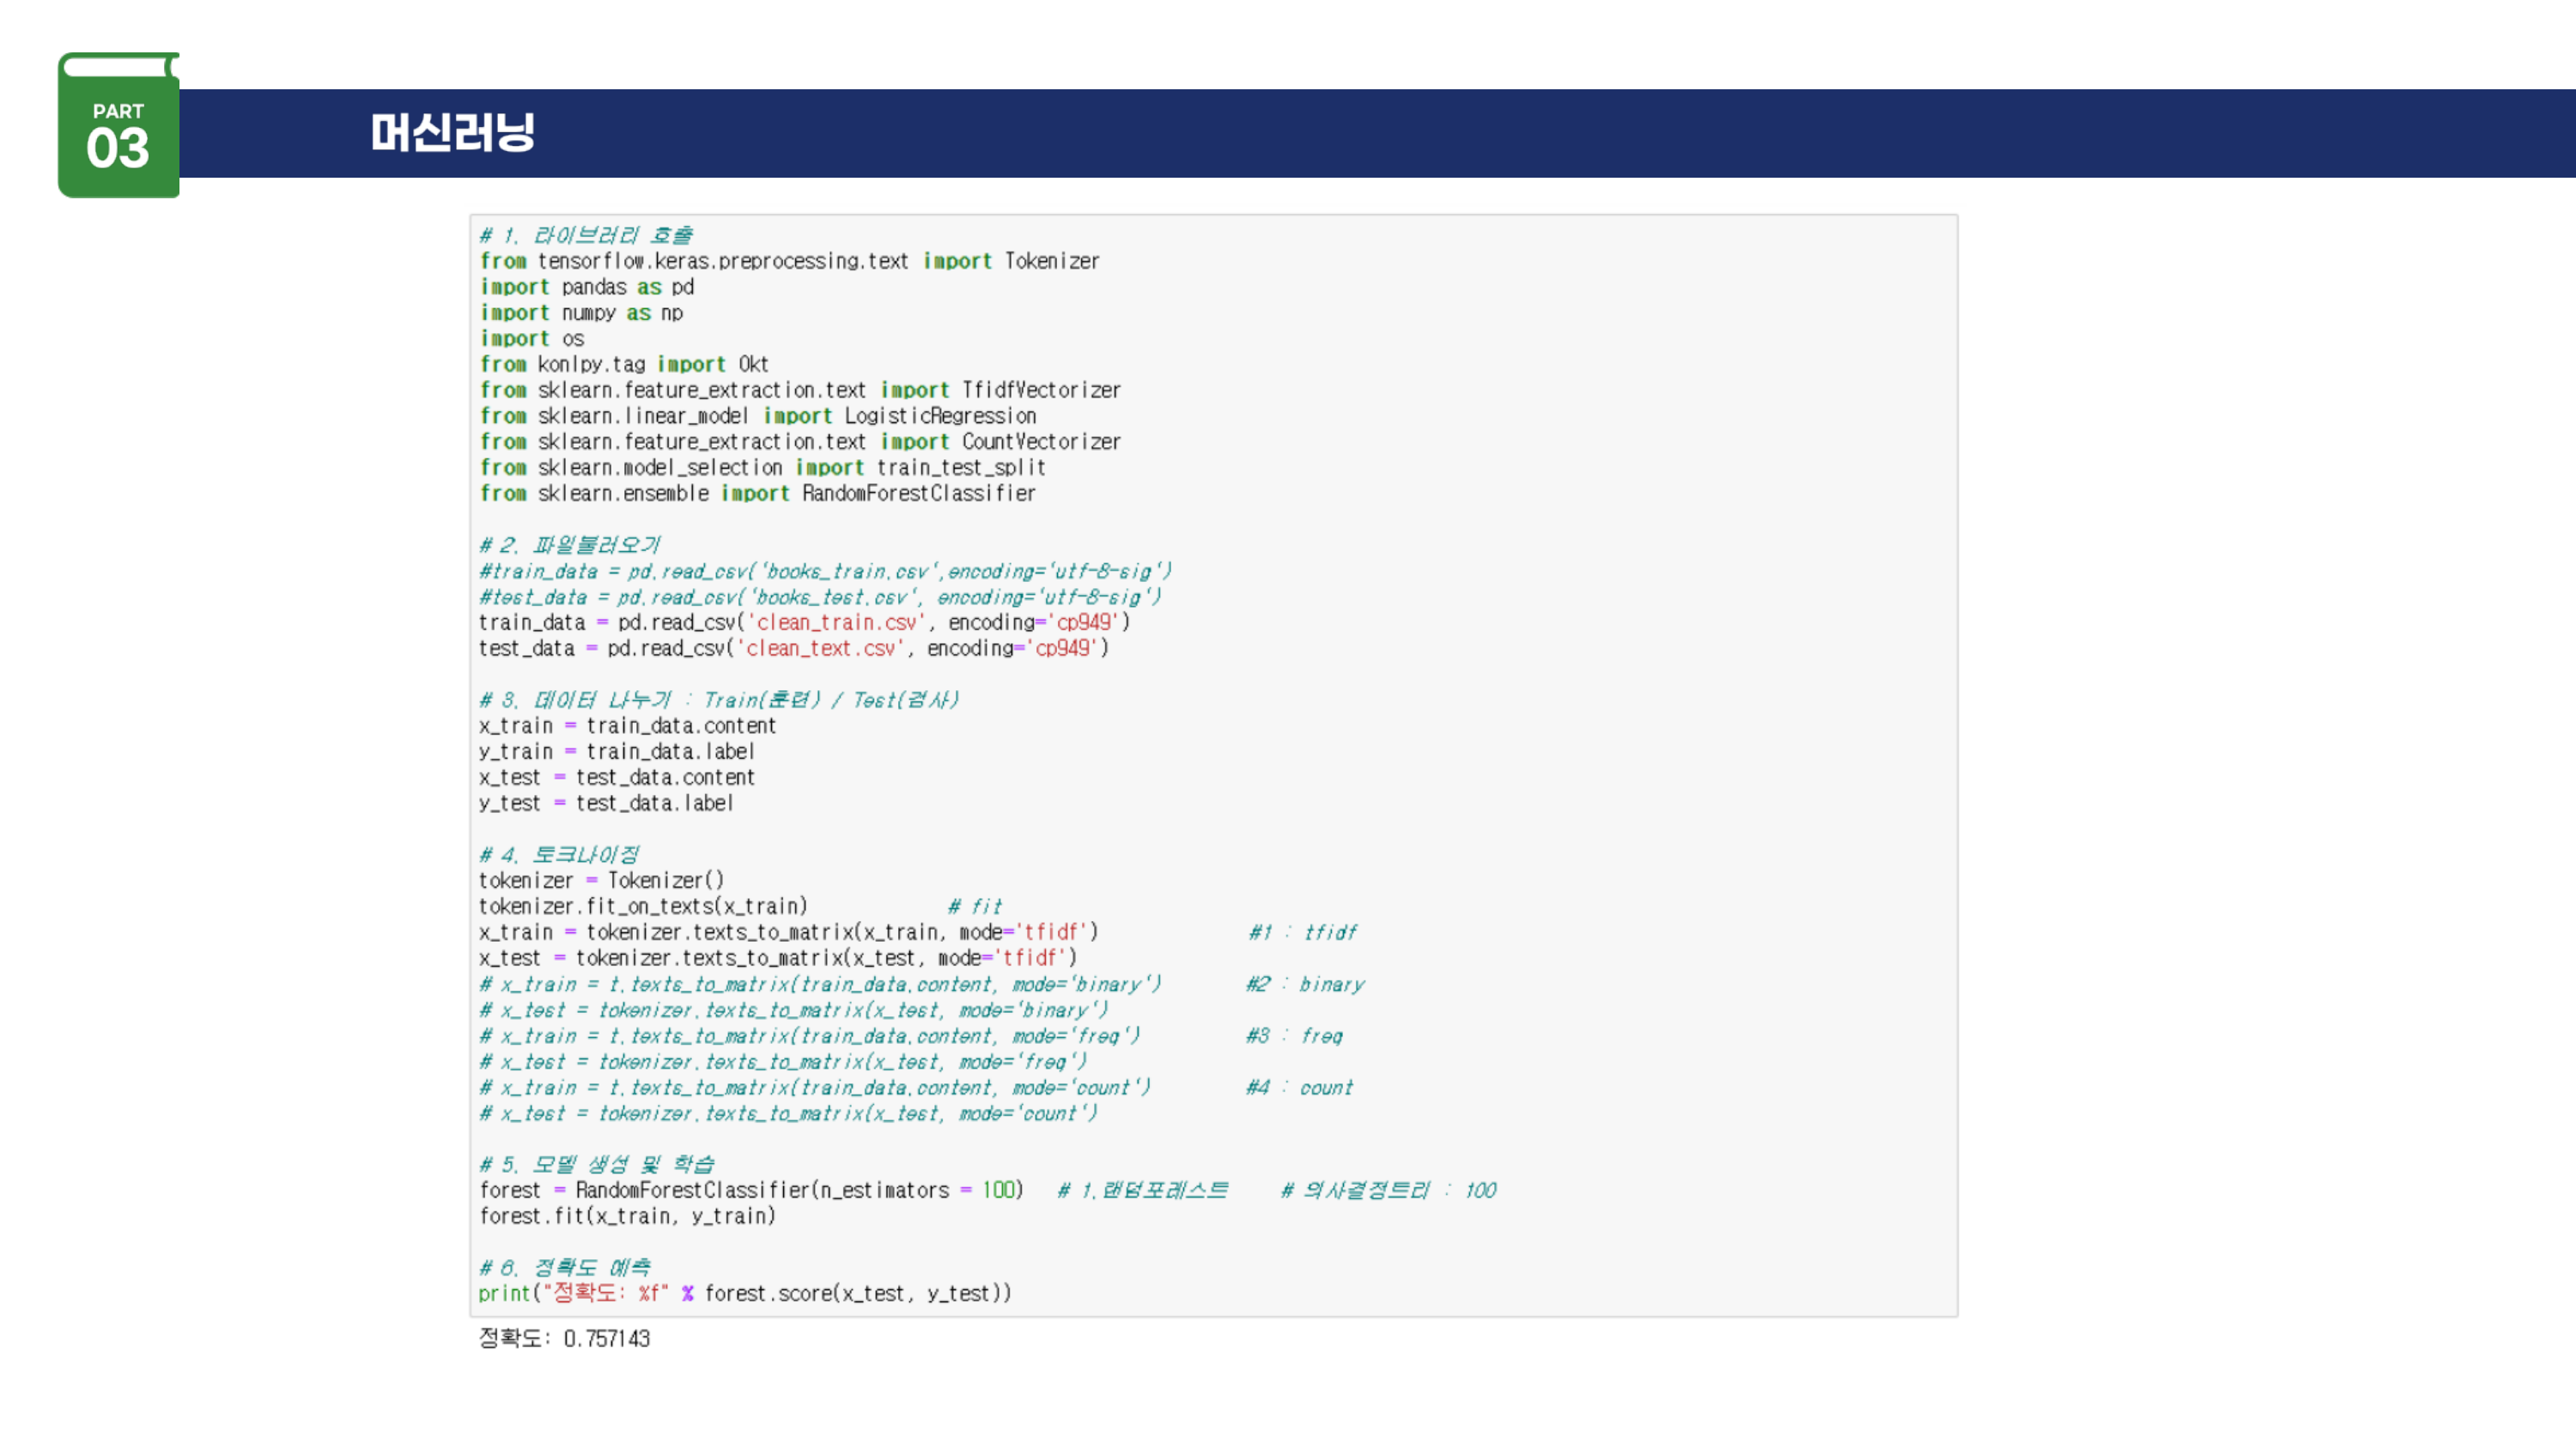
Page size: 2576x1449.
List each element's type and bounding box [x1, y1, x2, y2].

text_box [58, 52, 2576, 198]
text_box [463, 203, 1967, 1363]
